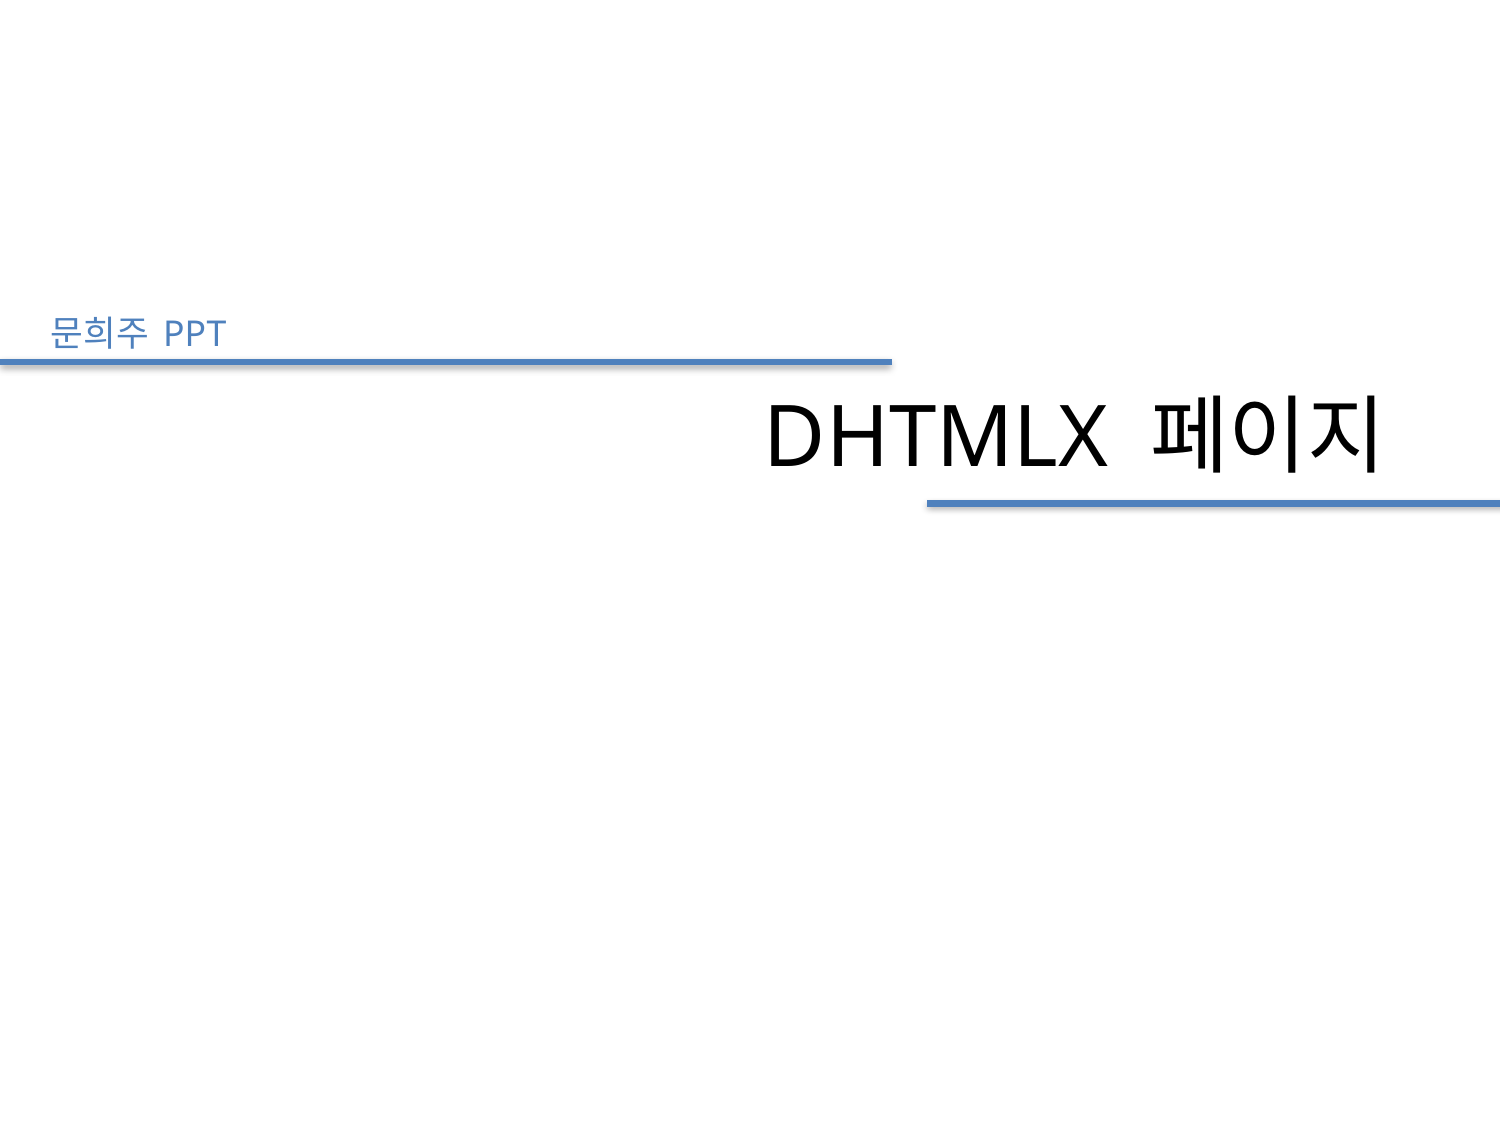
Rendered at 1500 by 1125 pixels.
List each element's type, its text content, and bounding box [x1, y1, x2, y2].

title DHTMLX 페이지 [738, 373, 1412, 492]
text_box 문희주 PPT [0, 302, 278, 361]
